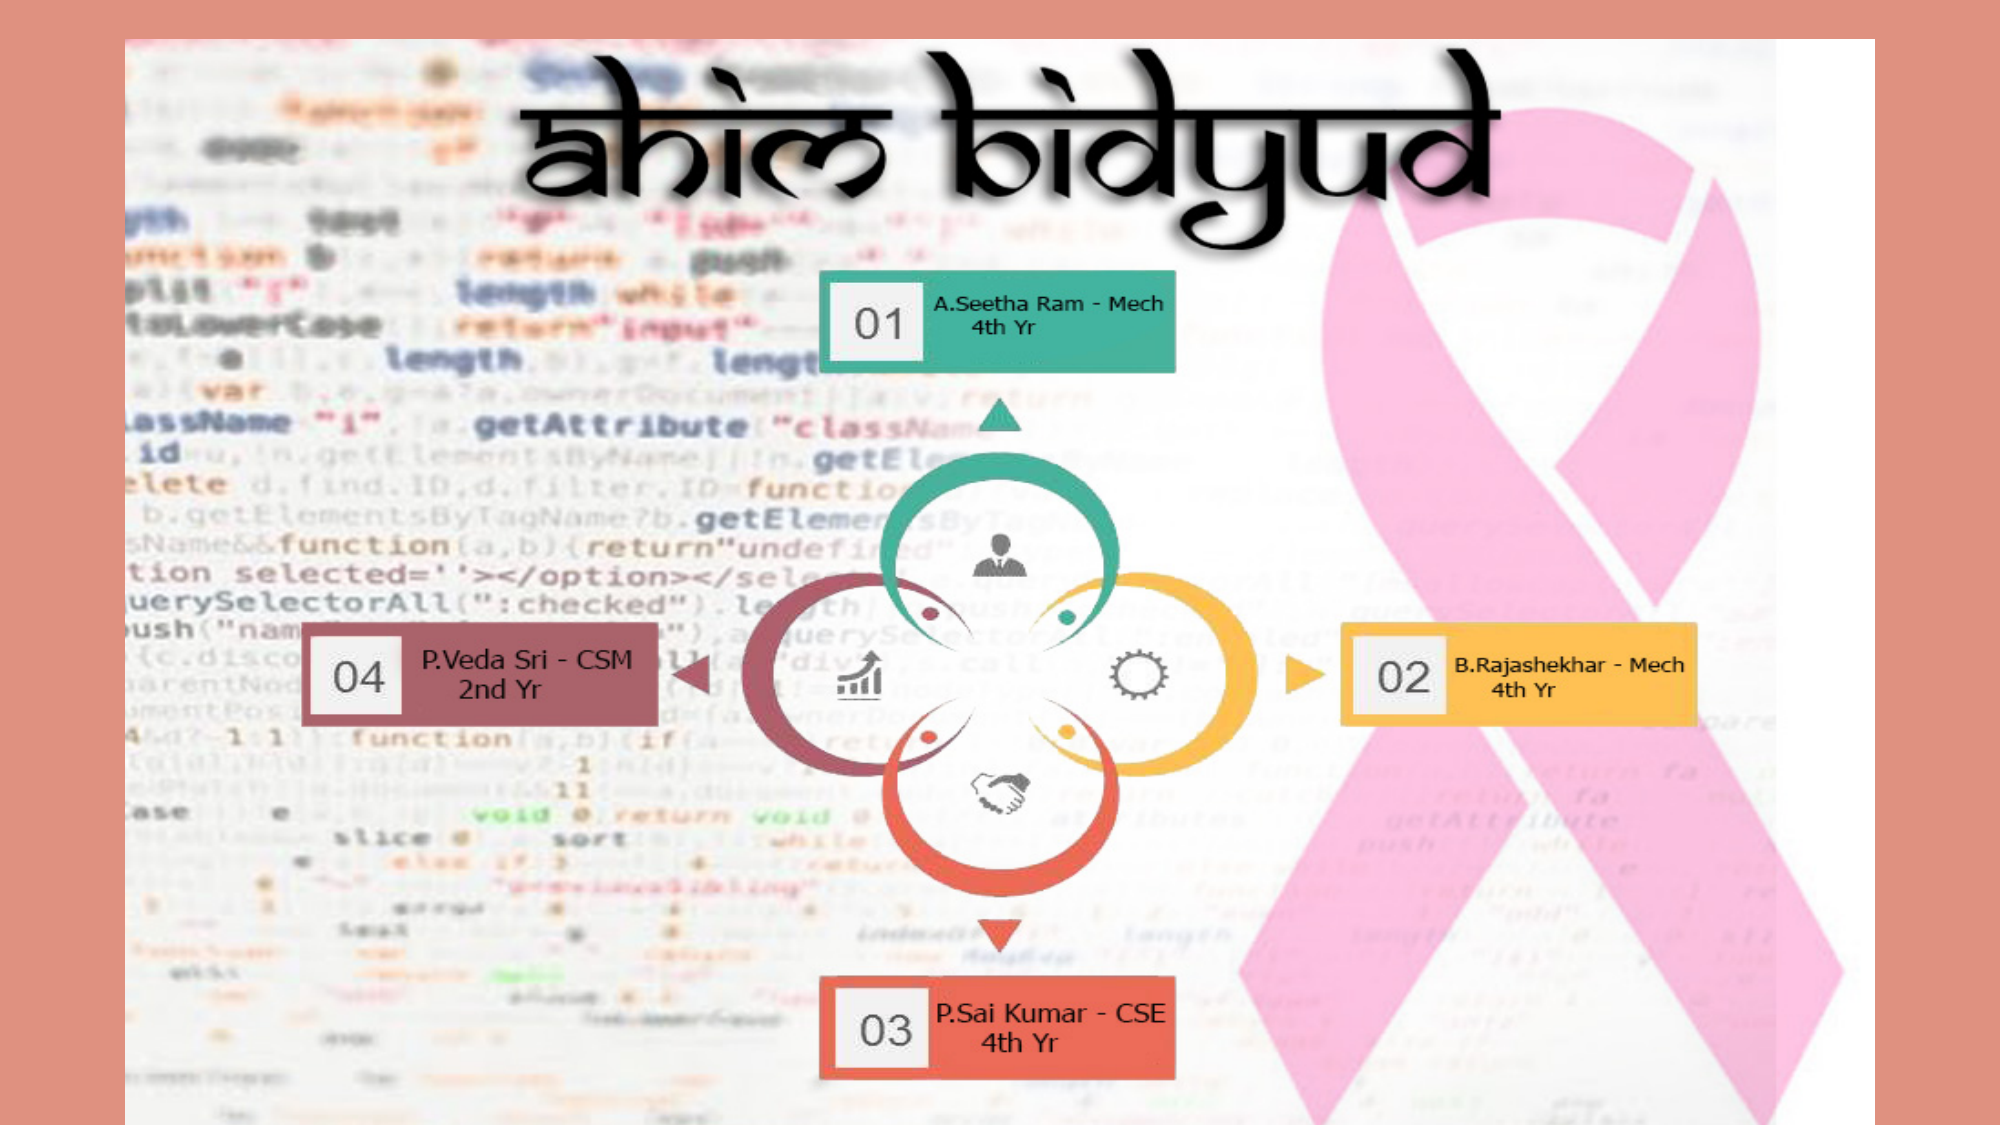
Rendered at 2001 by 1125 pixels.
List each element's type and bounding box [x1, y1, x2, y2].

picture [124, 38, 1876, 1125]
